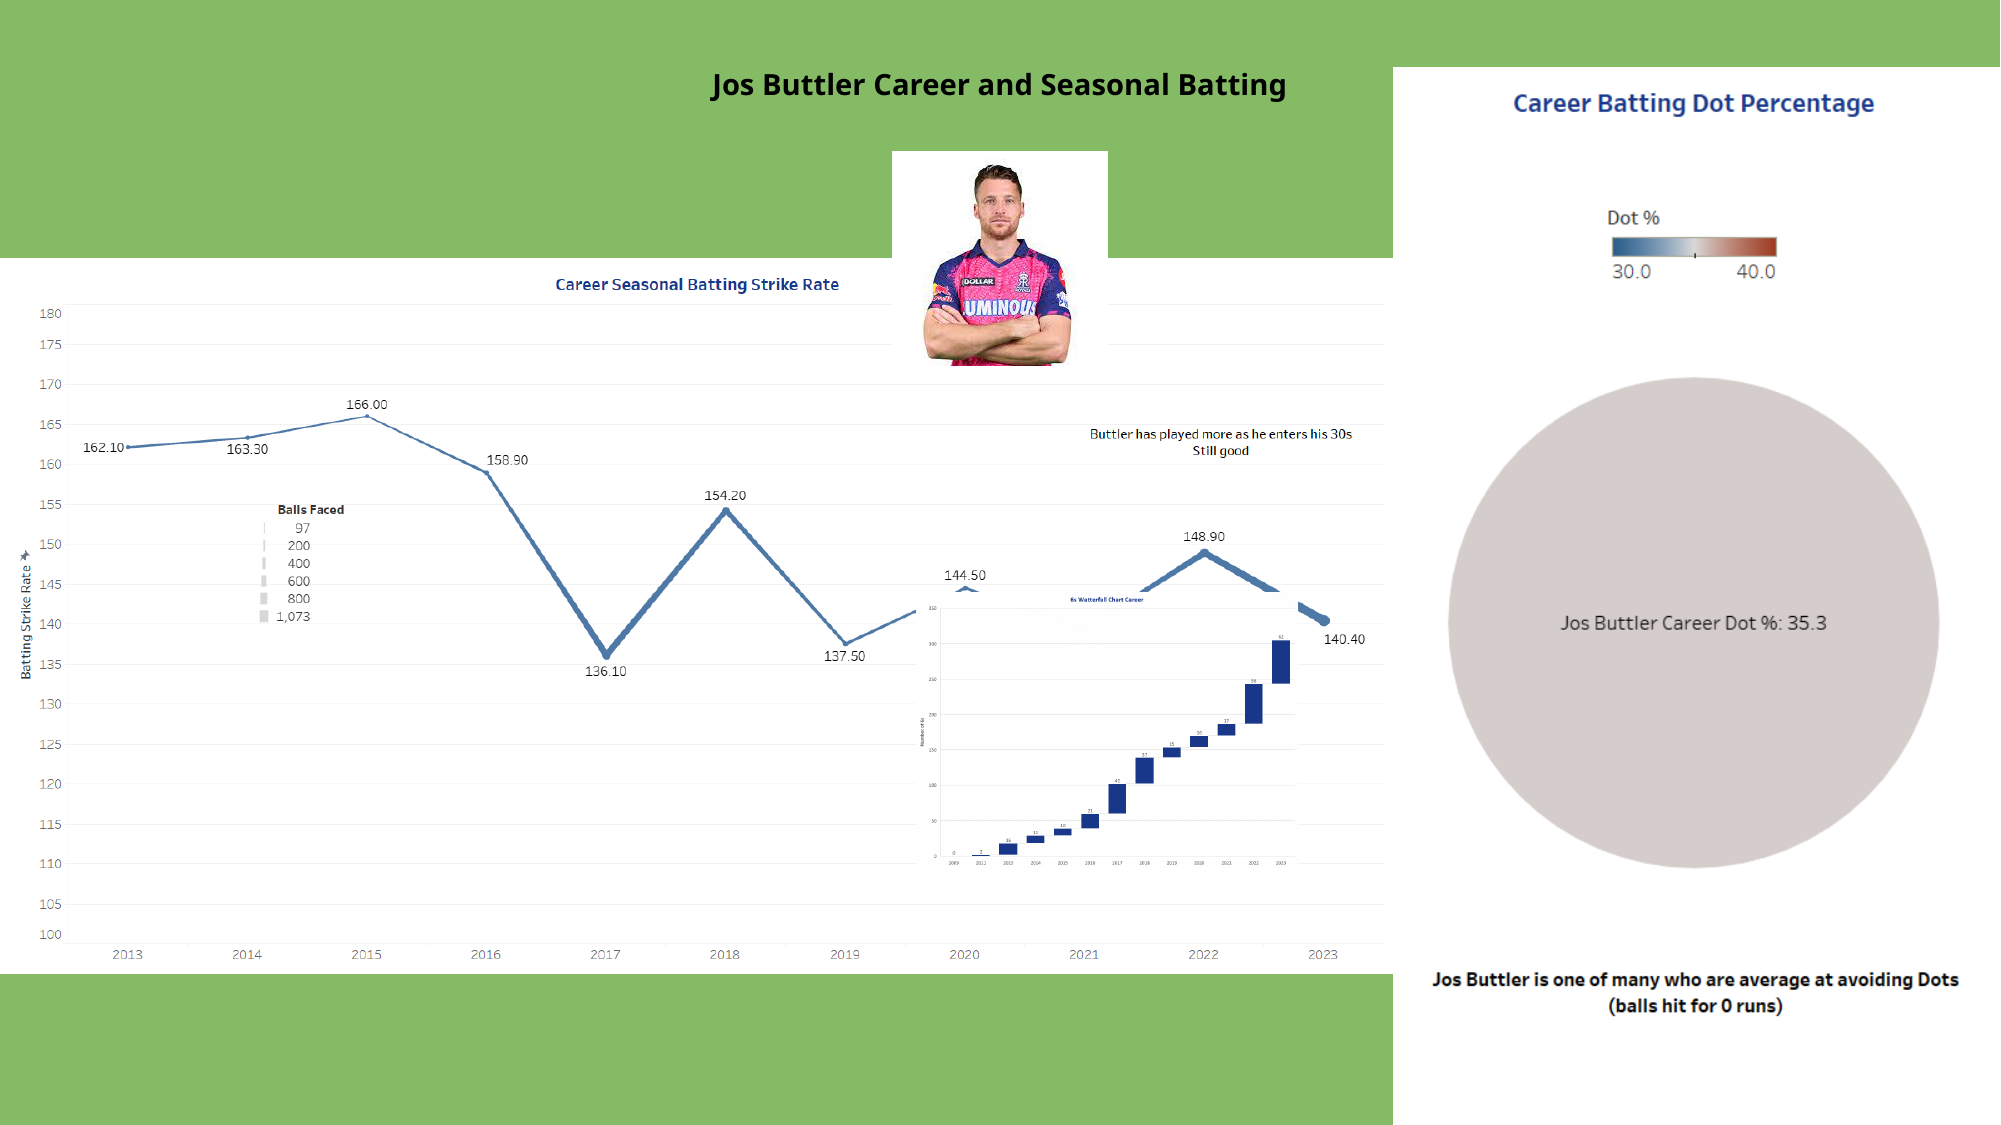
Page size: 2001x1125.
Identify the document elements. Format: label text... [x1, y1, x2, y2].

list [0, 258, 1393, 974]
title Jos Buttler Career and Seasonal Batting [137, 59, 1863, 112]
picture [1393, 67, 2000, 1125]
picture [892, 150, 1108, 366]
picture [916, 592, 1298, 869]
